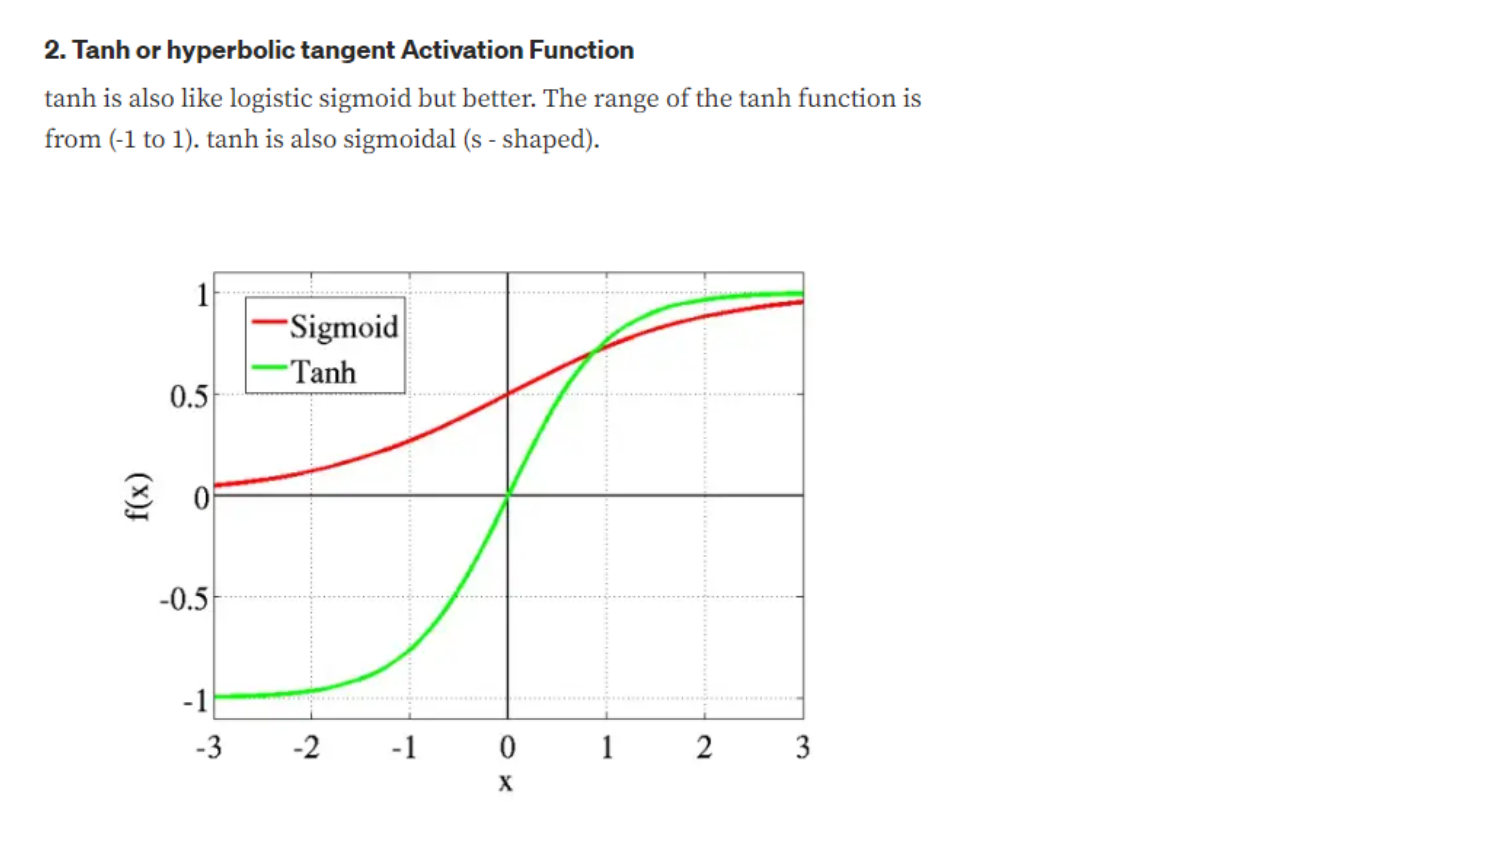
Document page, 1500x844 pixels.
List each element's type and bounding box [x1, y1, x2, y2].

picture [24, 24, 979, 819]
